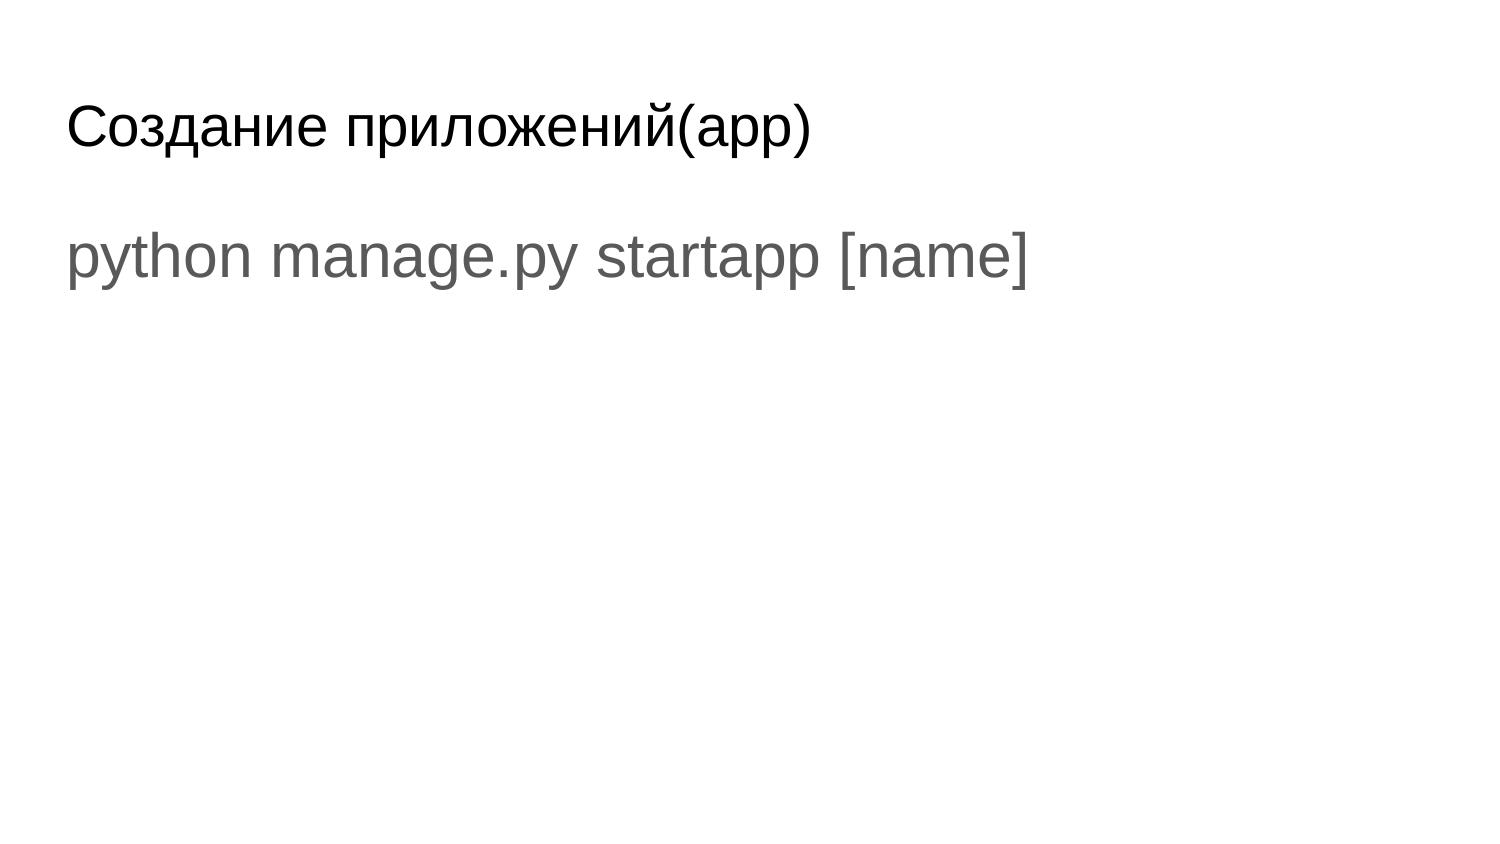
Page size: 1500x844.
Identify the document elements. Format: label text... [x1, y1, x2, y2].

title Создание приложений(app) [51, 72, 1449, 167]
list python manage.py startapp [name] [51, 189, 1449, 750]
